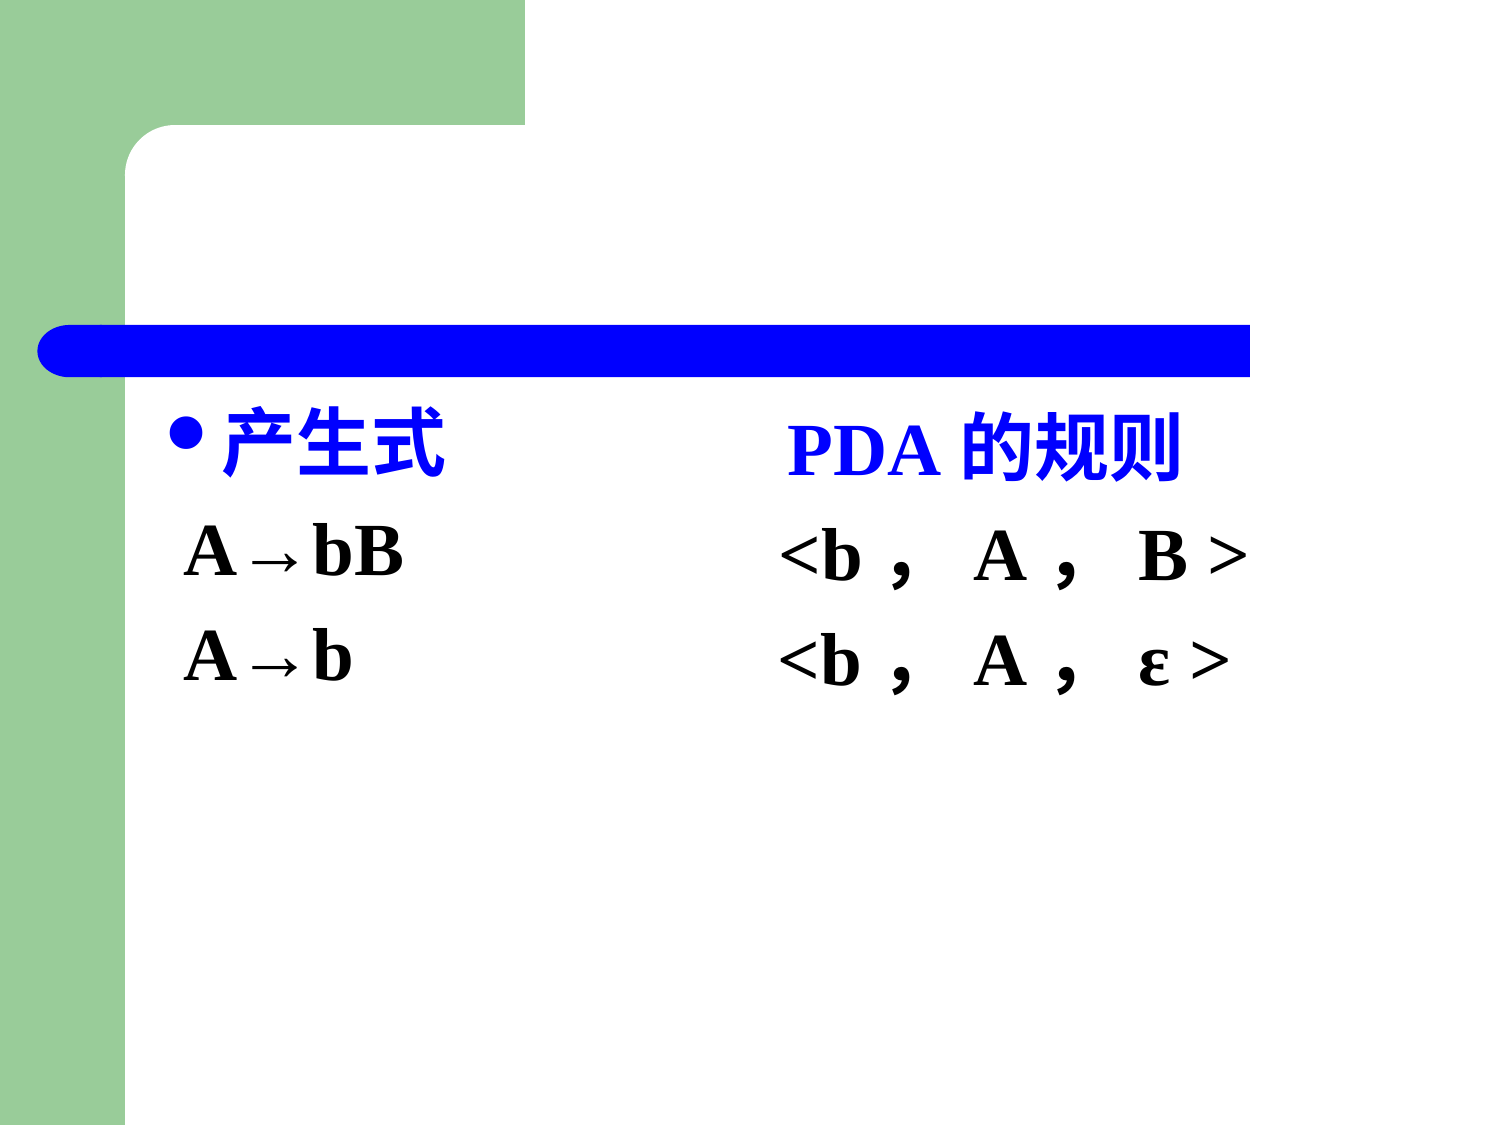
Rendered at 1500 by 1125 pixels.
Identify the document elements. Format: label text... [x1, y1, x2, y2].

text_box PDA的规则 <b，A，B > <b，A，ε > [690, 385, 1282, 716]
list 产生式 A→bB A→b [149, 387, 1463, 1001]
